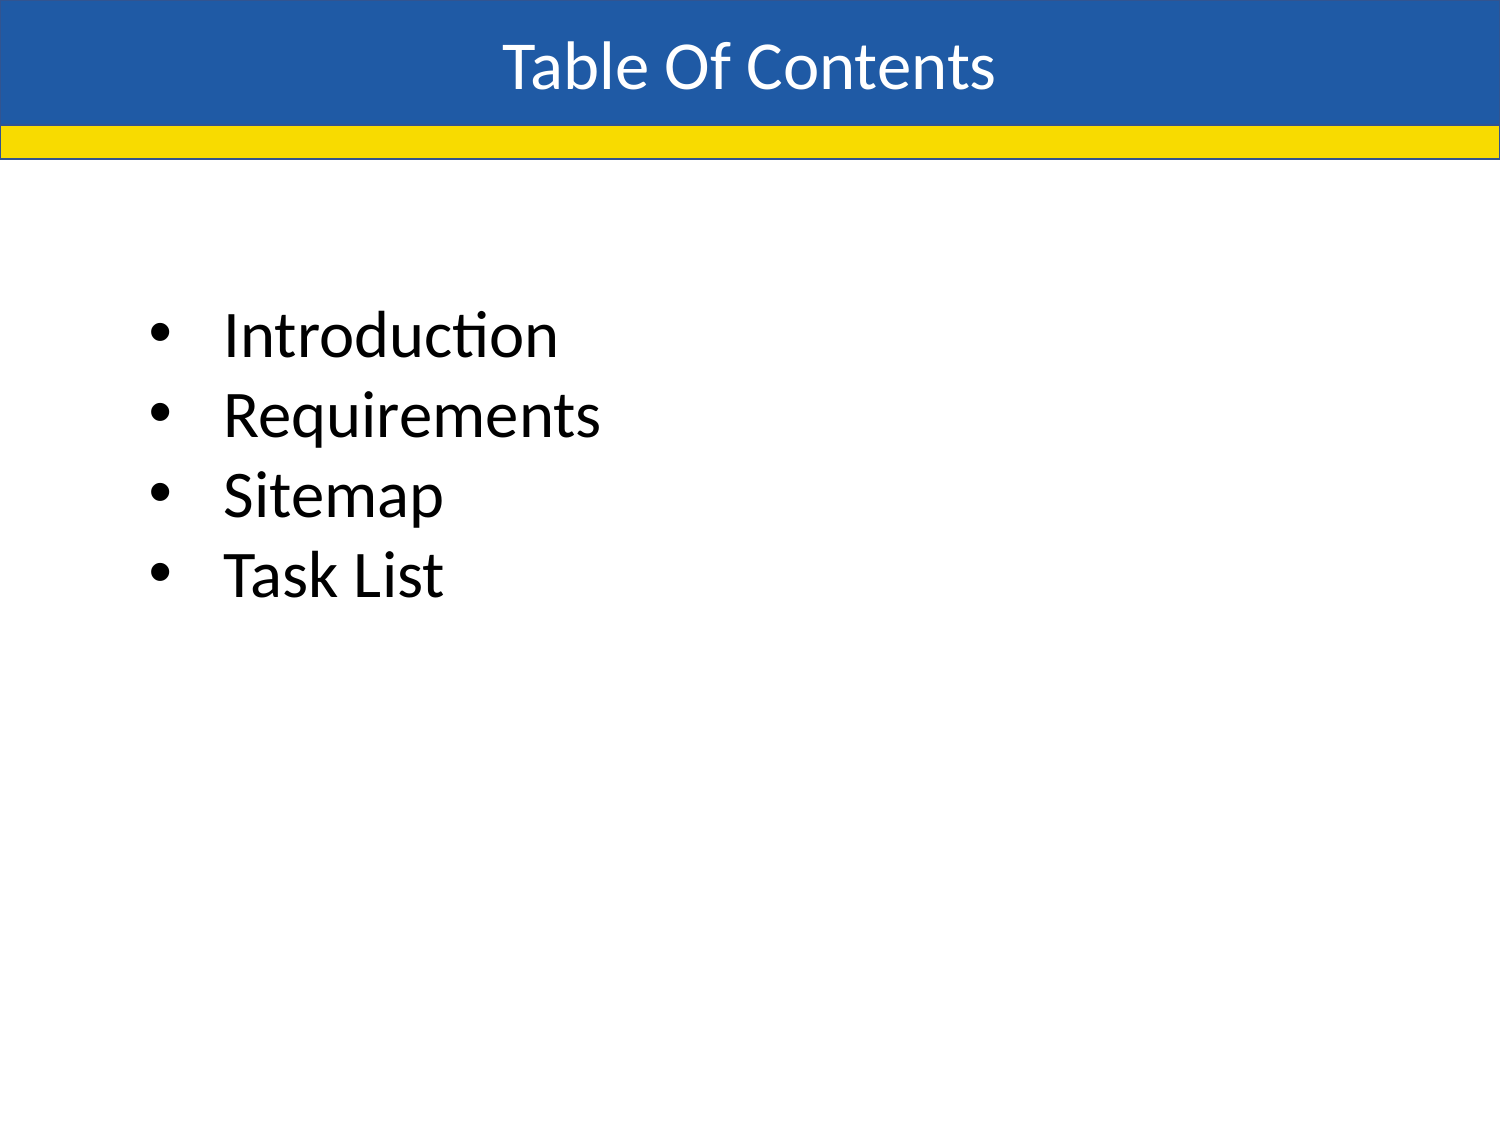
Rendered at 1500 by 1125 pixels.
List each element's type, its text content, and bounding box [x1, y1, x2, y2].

text_box [0, 124, 1500, 160]
text_box Table Of Contents [357, 13, 1143, 111]
text_box [0, 0, 1500, 124]
text_box Introduction Requirements Sitemap Task List [133, 283, 781, 619]
